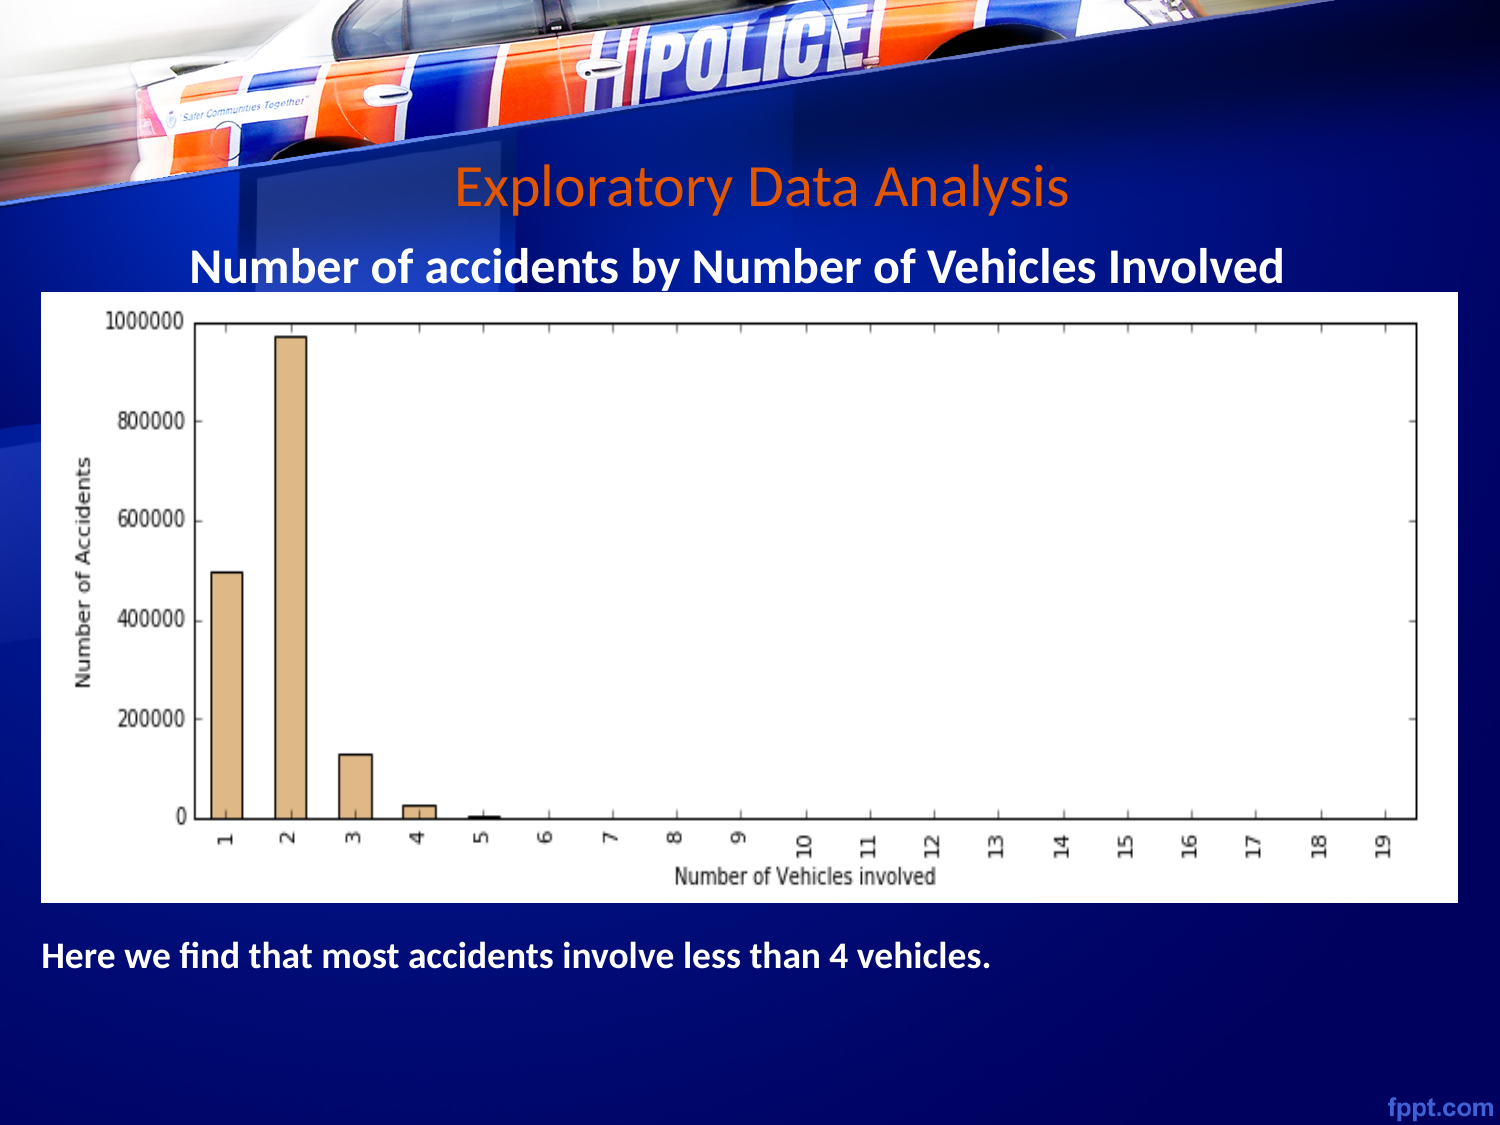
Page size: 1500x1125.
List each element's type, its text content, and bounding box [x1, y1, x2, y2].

title Exploratory Data Analysis [98, 138, 1427, 225]
picture [0, 0, 1500, 1125]
list Here we find that most accidents involve less than 4 vehicles. [26, 911, 1404, 1089]
list Number of accidents by Number of Vehicles Involved [23, 225, 1452, 276]
